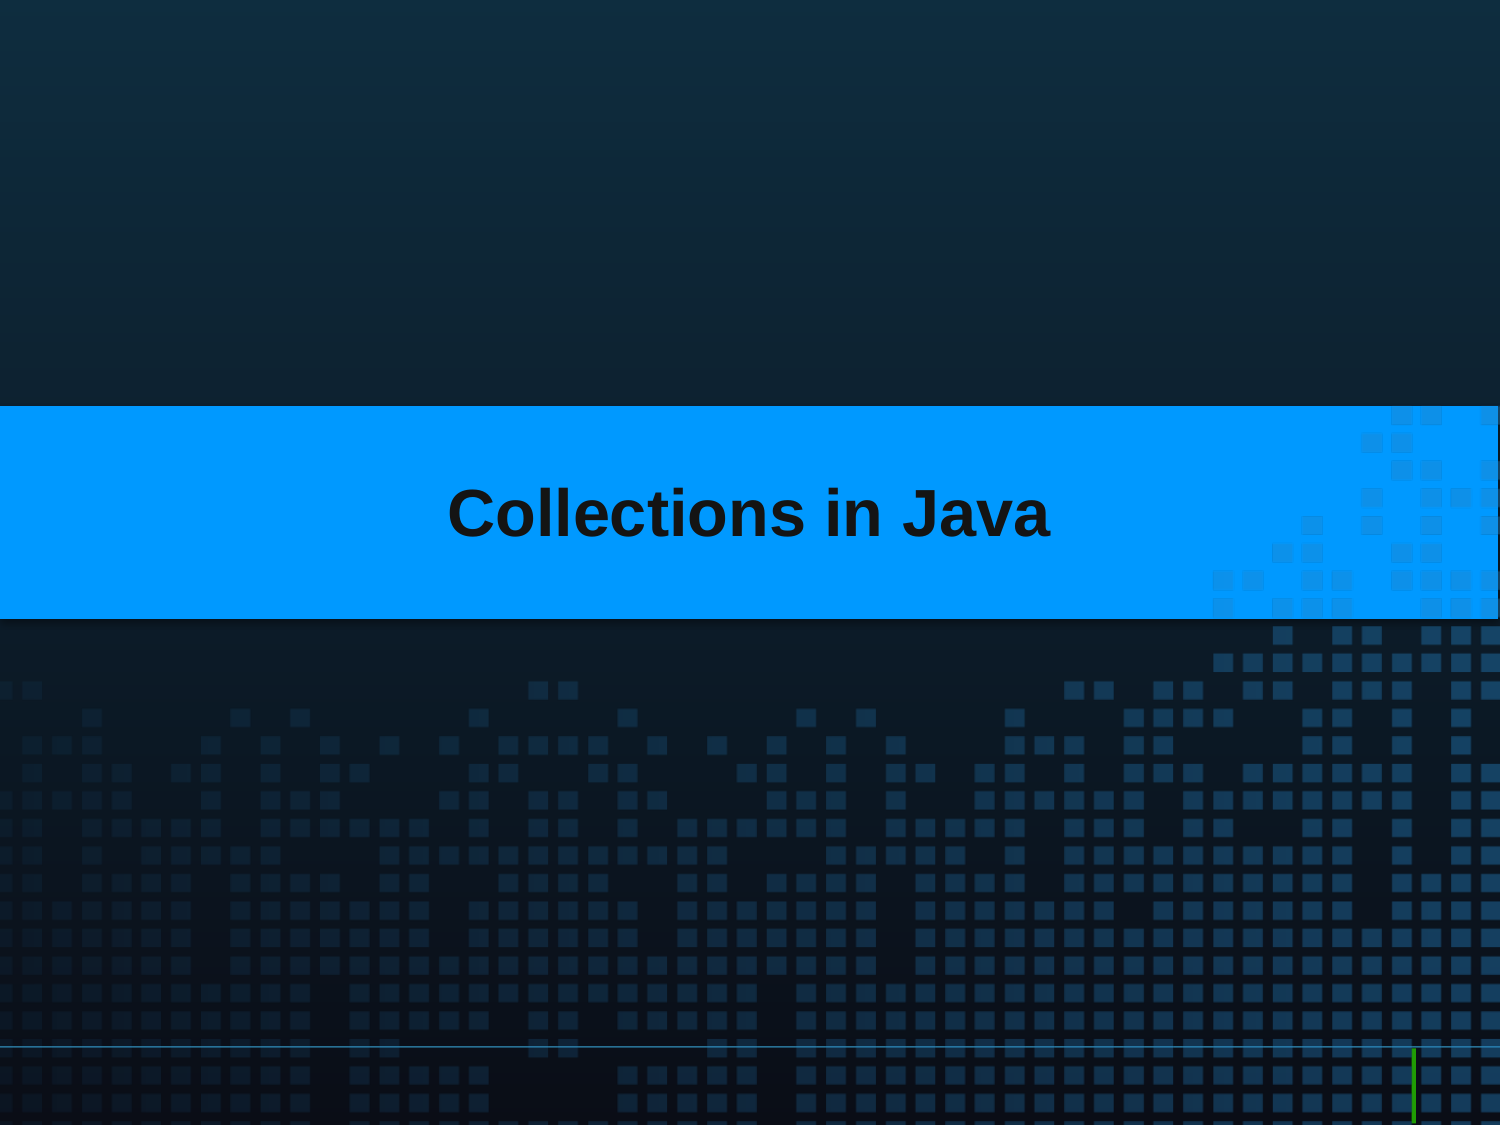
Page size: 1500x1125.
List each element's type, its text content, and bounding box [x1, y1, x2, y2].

picture [0, 225, 1500, 1125]
list Collections in Java [0, 462, 1499, 559]
